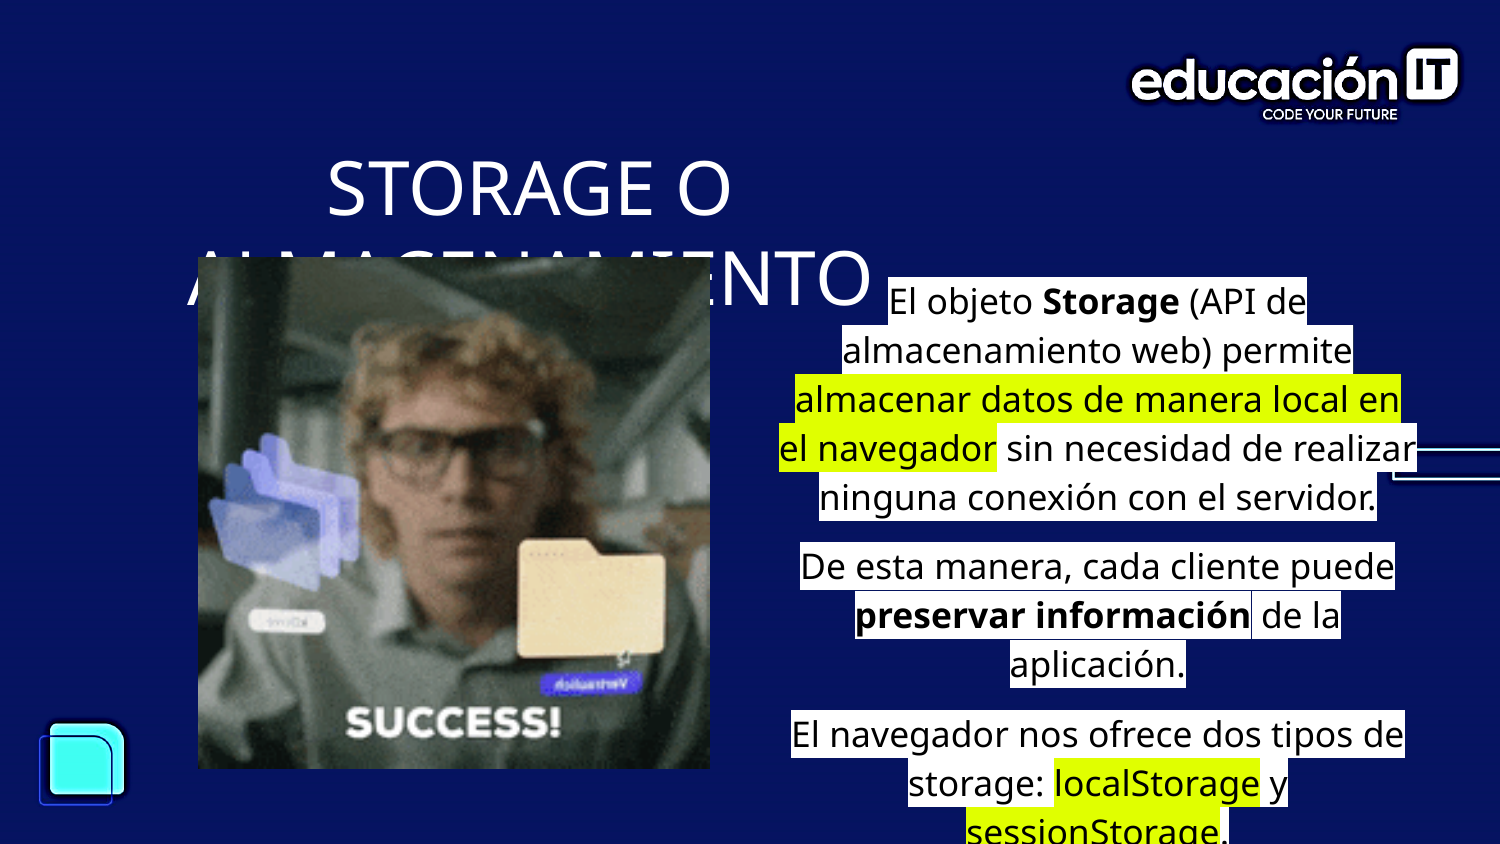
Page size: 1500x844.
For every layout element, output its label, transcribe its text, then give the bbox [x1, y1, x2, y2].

picture [0, 0, 1500, 844]
text_box STORAGE O ALMACENAMIENTO [0, 125, 1062, 214]
text_box El objeto Storage (API de almacenamiento web) permite almacenar datos de manera local en el navegador sin necesidad de realizar ninguna conexión con el servidor. De esta manera, cada cliente puede preservar información de la aplicación. El navegador nos ofrece dos tipos de storage: localStorage y sessionStorage. [762, 257, 1433, 834]
